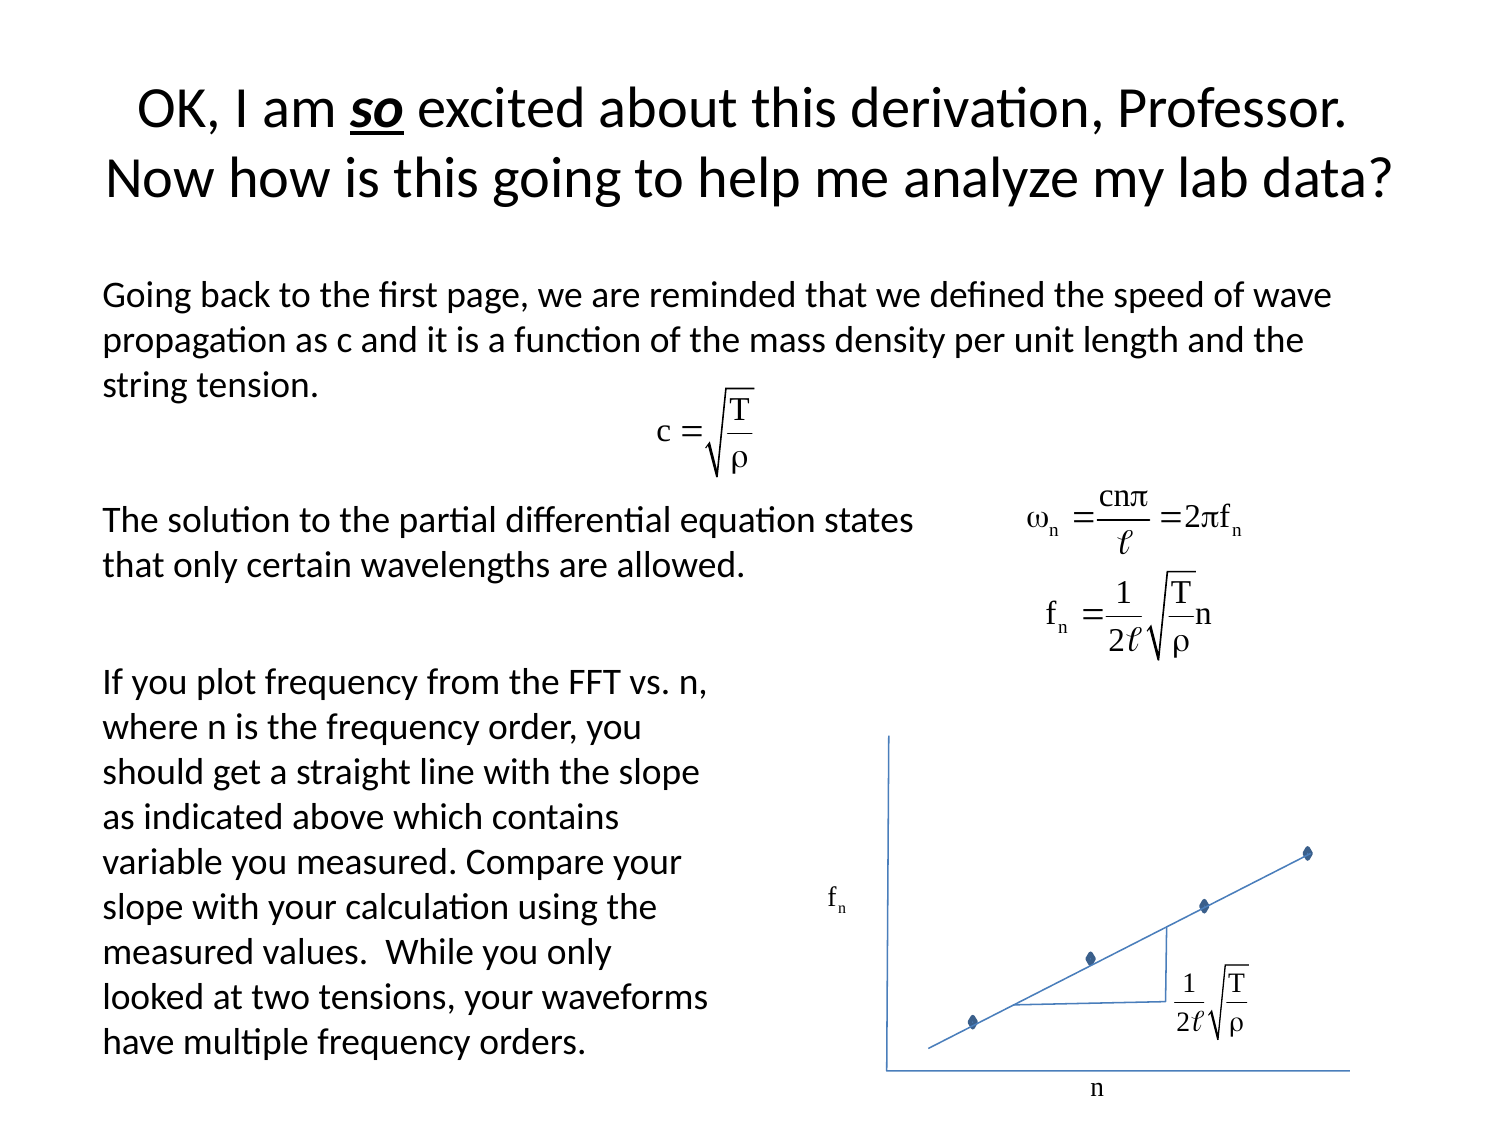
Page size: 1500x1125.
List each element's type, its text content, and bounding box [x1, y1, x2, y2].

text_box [652, 383, 760, 484]
text_box If you plot frequency from the FFT vs. n, where n is the frequency order, you should get a straight line with the slope as indicated above which contains variable you measured. Compare your slope with your calculation using the measured values. While you only looked at two tensions, your waveforms have multiple frequency orders. [87, 649, 738, 1070]
title OK, I am so excited about this derivation, Professor. Now how is this going to help me analyze my lab data? [75, 45, 1425, 233]
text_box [824, 735, 1351, 1101]
text_box The solution to the partial differential equation states that only certain wavelengths are allowed. [87, 487, 988, 593]
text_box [1012, 476, 1247, 665]
text_box Going back to the first page, we are reminded that we defined the speed of wave propagation as c and it is a function of the mass density per unit length and the string tension. [87, 262, 1375, 413]
